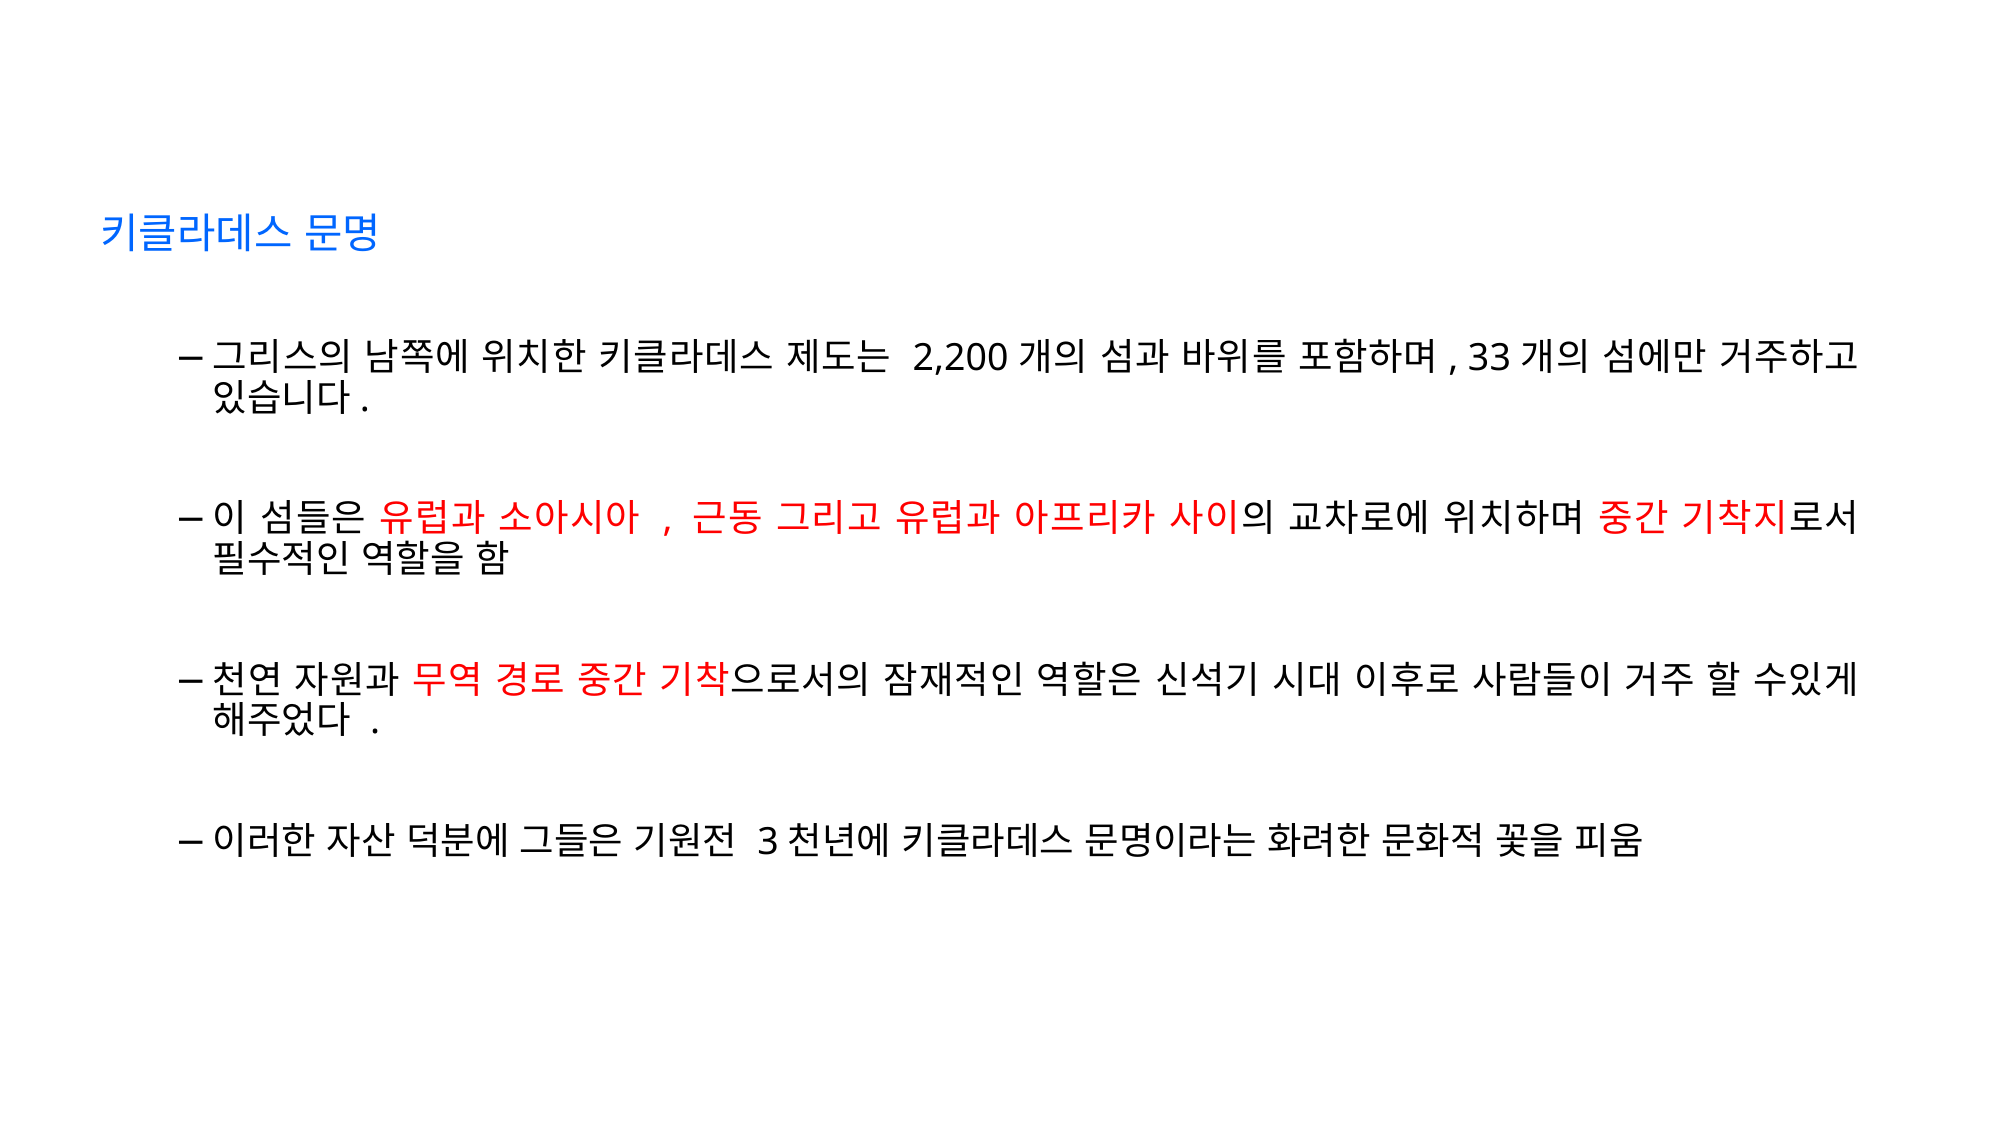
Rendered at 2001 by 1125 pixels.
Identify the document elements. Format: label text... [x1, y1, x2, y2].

list 키클라데스 문명 그리스의 남쪽에 위치한 키클라데스 제도는 2,200개의 섬과 바위를 포함하며, 33개의 섬에만 거주하고 있습니다. 이 섬들은 유럽과 소아시아 , 근동 그리고 유럽과 아프리카 사이의 교차로에 위치하며 중간 기착지로서 필수적인 역할을 함 천연 자원과 무역 경로 중간 기착으로서의 잠재적인 역할은 신석기 시대 이후로 사람들이 거주 할 수있게 해주었다 . 이러한 자산 덕분에 그들은 기원전 3천년에 키클라데스 문명이라는 화려한 문화적 꽃을 피움 [85, 205, 1875, 1088]
